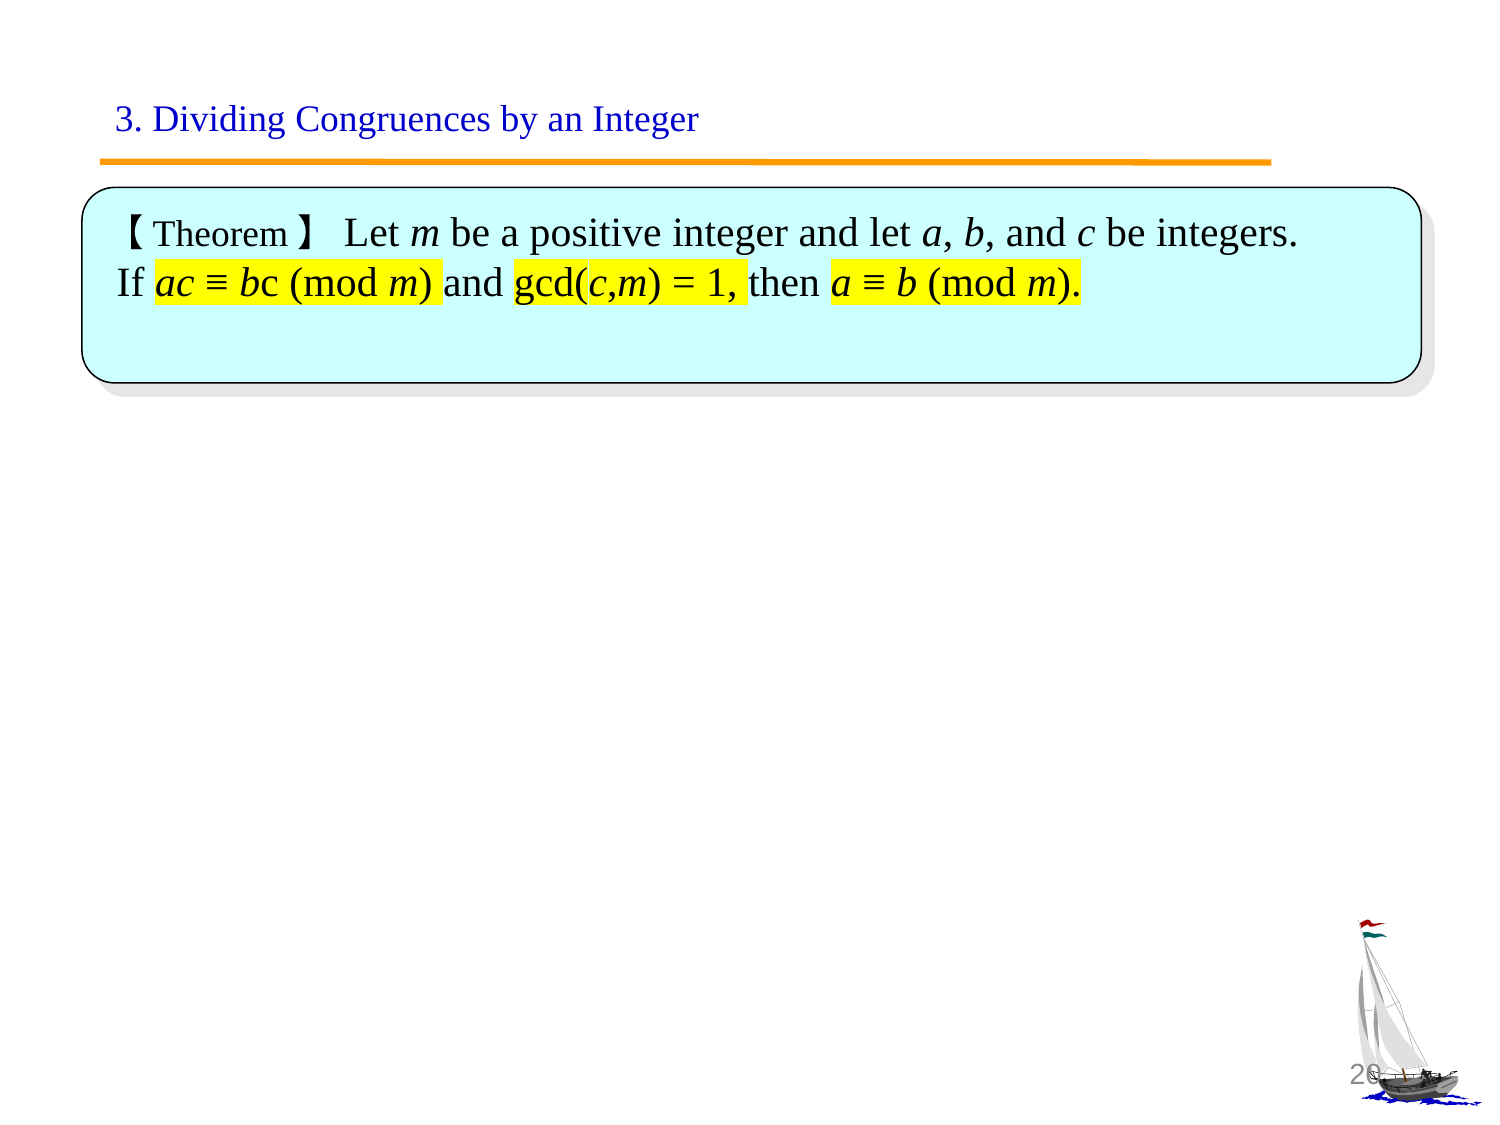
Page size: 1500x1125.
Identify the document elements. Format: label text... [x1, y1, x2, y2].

text_box 【Theorem】Let m be a positive integer and let a, b, and c be integers. If ac ≡ bc (mod m) and gcd(c,m) = 1, then a ≡ b (mod m). [81, 187, 1422, 383]
text_box 3. Dividing Congruences by an Integer [99, 86, 1386, 147]
slide_number 20 [1059, 1042, 1397, 1103]
